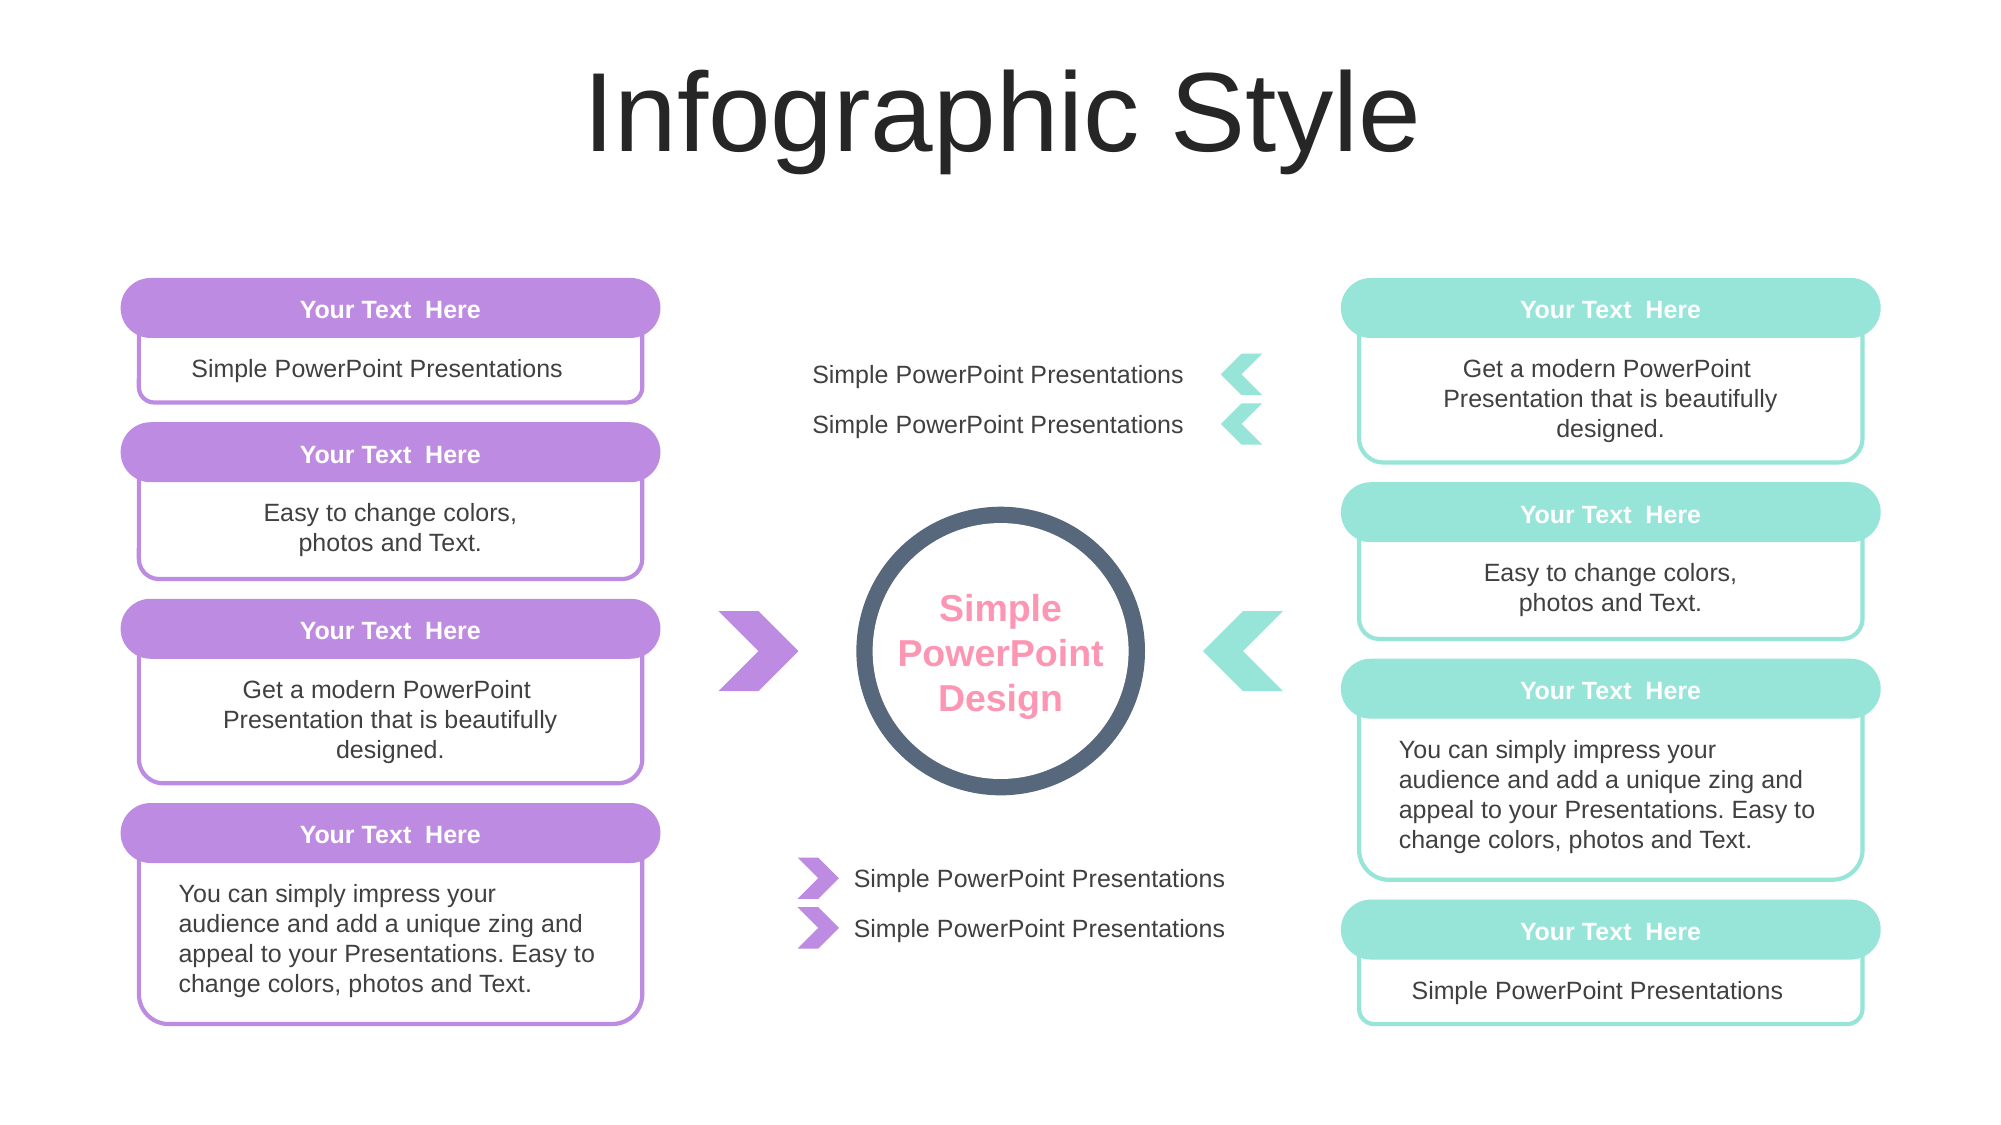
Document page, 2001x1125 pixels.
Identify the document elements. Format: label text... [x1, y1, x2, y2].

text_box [1340, 658, 1881, 880]
text_box [1201, 610, 1286, 693]
list Infographic Style [53, 55, 1952, 175]
text_box [716, 610, 800, 693]
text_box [120, 277, 661, 403]
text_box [856, 506, 1145, 796]
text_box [797, 351, 1263, 447]
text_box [1340, 482, 1881, 639]
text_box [120, 598, 661, 784]
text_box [1340, 277, 1881, 463]
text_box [120, 422, 661, 579]
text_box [797, 855, 1263, 951]
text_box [120, 802, 661, 1025]
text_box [1340, 899, 1881, 1025]
